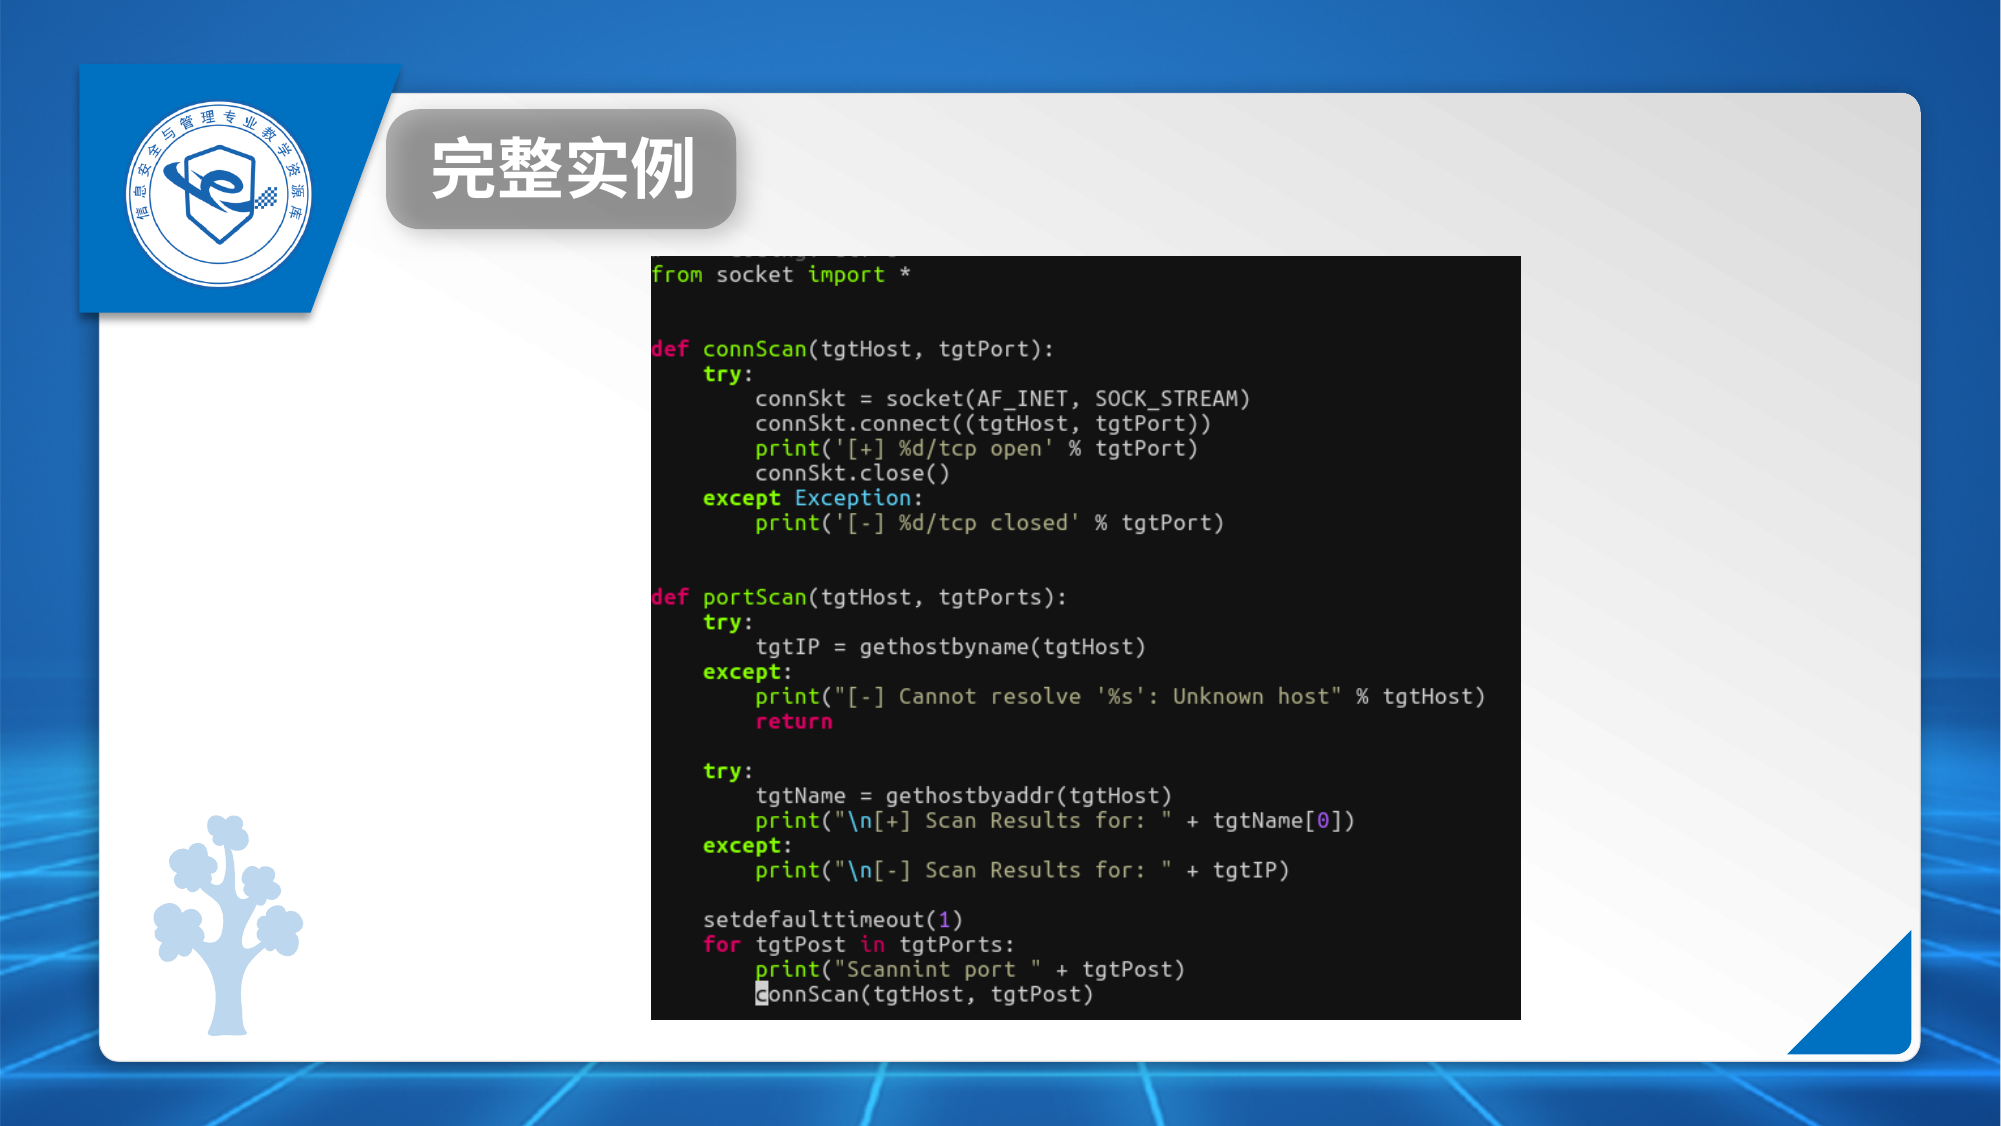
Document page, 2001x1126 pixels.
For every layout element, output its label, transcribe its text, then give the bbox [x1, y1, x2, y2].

text_box [256, 905, 304, 957]
picture [0, 0, 2001, 1126]
text_box [168, 843, 218, 893]
text_box [207, 815, 249, 851]
text_box [241, 866, 282, 906]
text_box [178, 836, 281, 1036]
text_box [153, 903, 205, 962]
text_box 完整实例 [415, 119, 769, 215]
text_box [385, 108, 732, 231]
